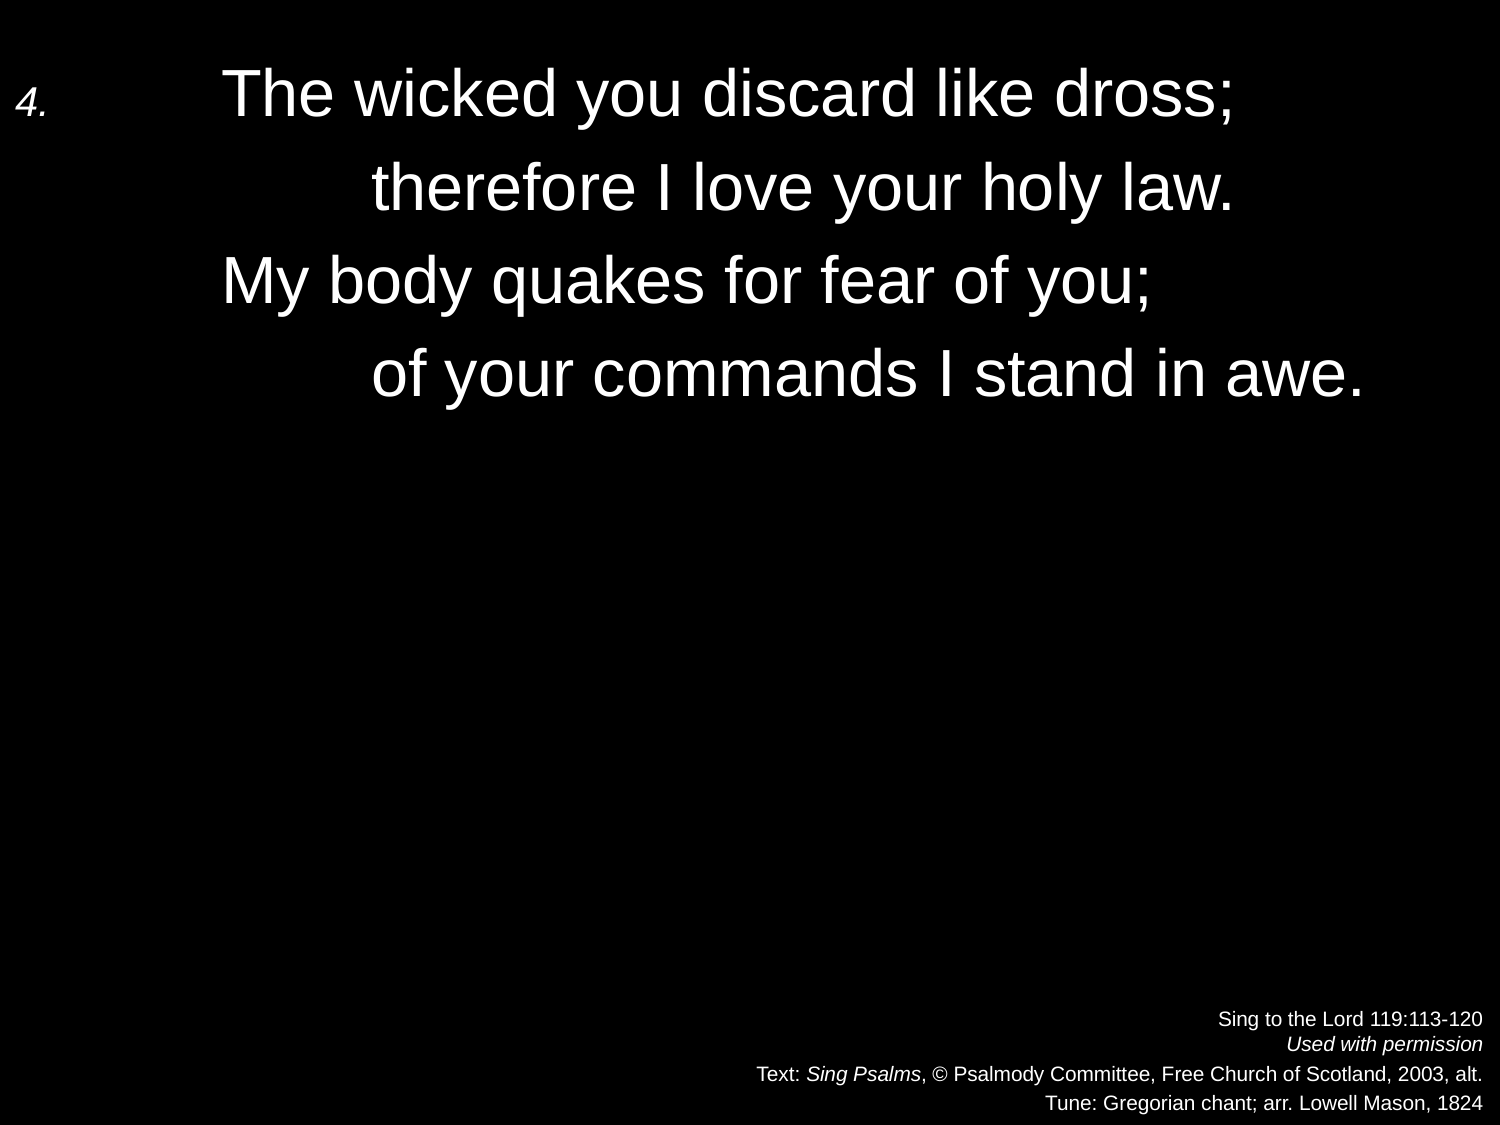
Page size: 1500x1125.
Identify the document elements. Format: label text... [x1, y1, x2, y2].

list 4. The wicked you discard like dross; therefore I love your holy law. My body quakes for fear of you; of your commands I stand in awe. [0, 42, 1500, 1047]
text_box Sing to the Lord 119:113-120 Used with permission Text: Sing Psalms, © Psalmody Committee, Free Church of Scotland, 2003, alt. Tune: Gregorian chant; arr. Lowell Mason, 1824 [0, 998, 1498, 1122]
